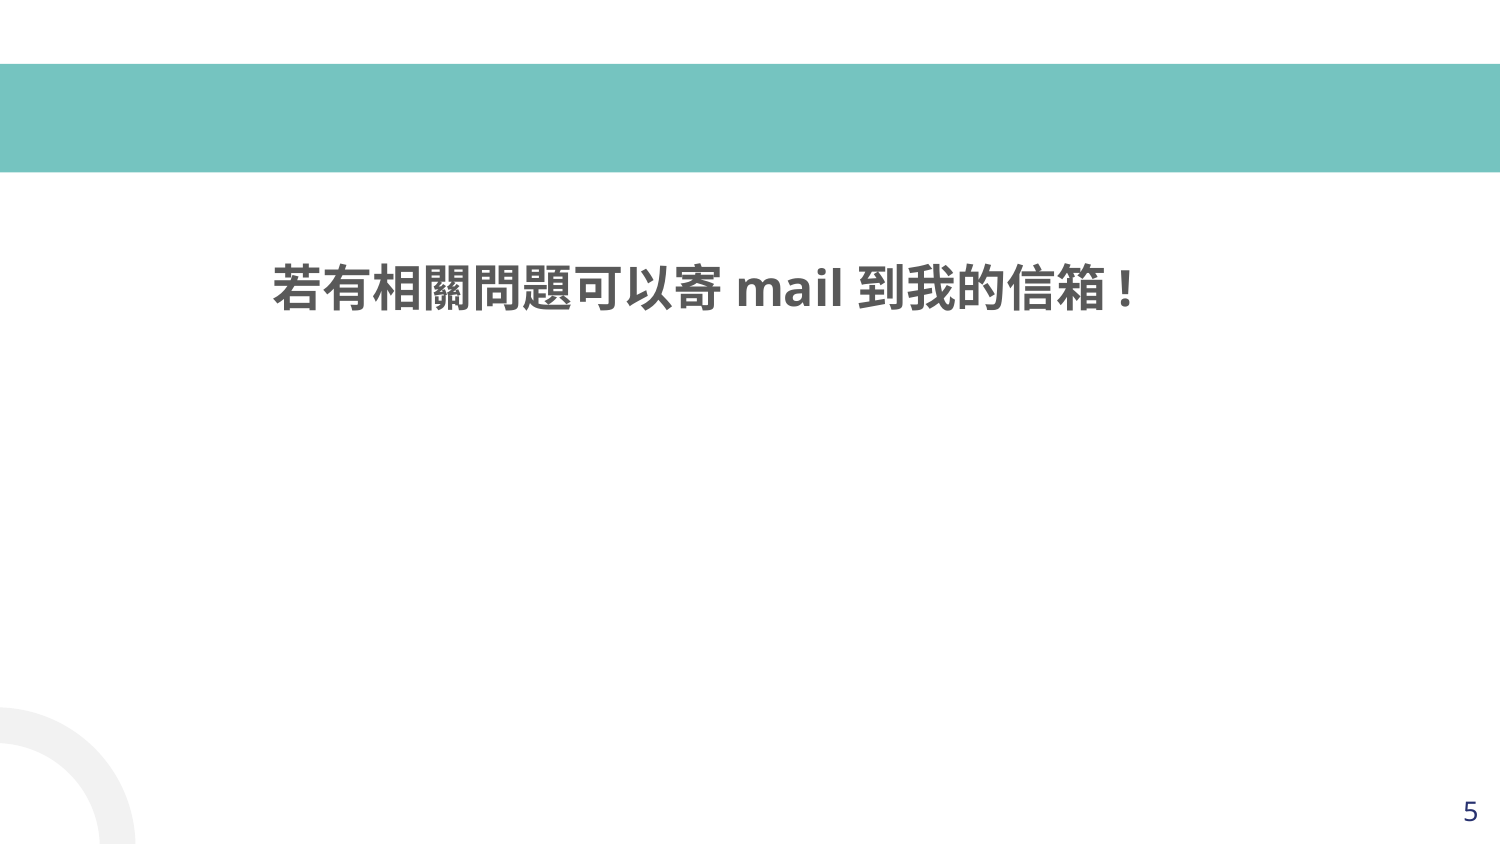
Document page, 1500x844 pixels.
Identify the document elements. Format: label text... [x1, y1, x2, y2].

text_box 若有相關問題可以寄mail到我的信箱! [84, 225, 1322, 355]
slide_number 5 [1403, 779, 1494, 844]
